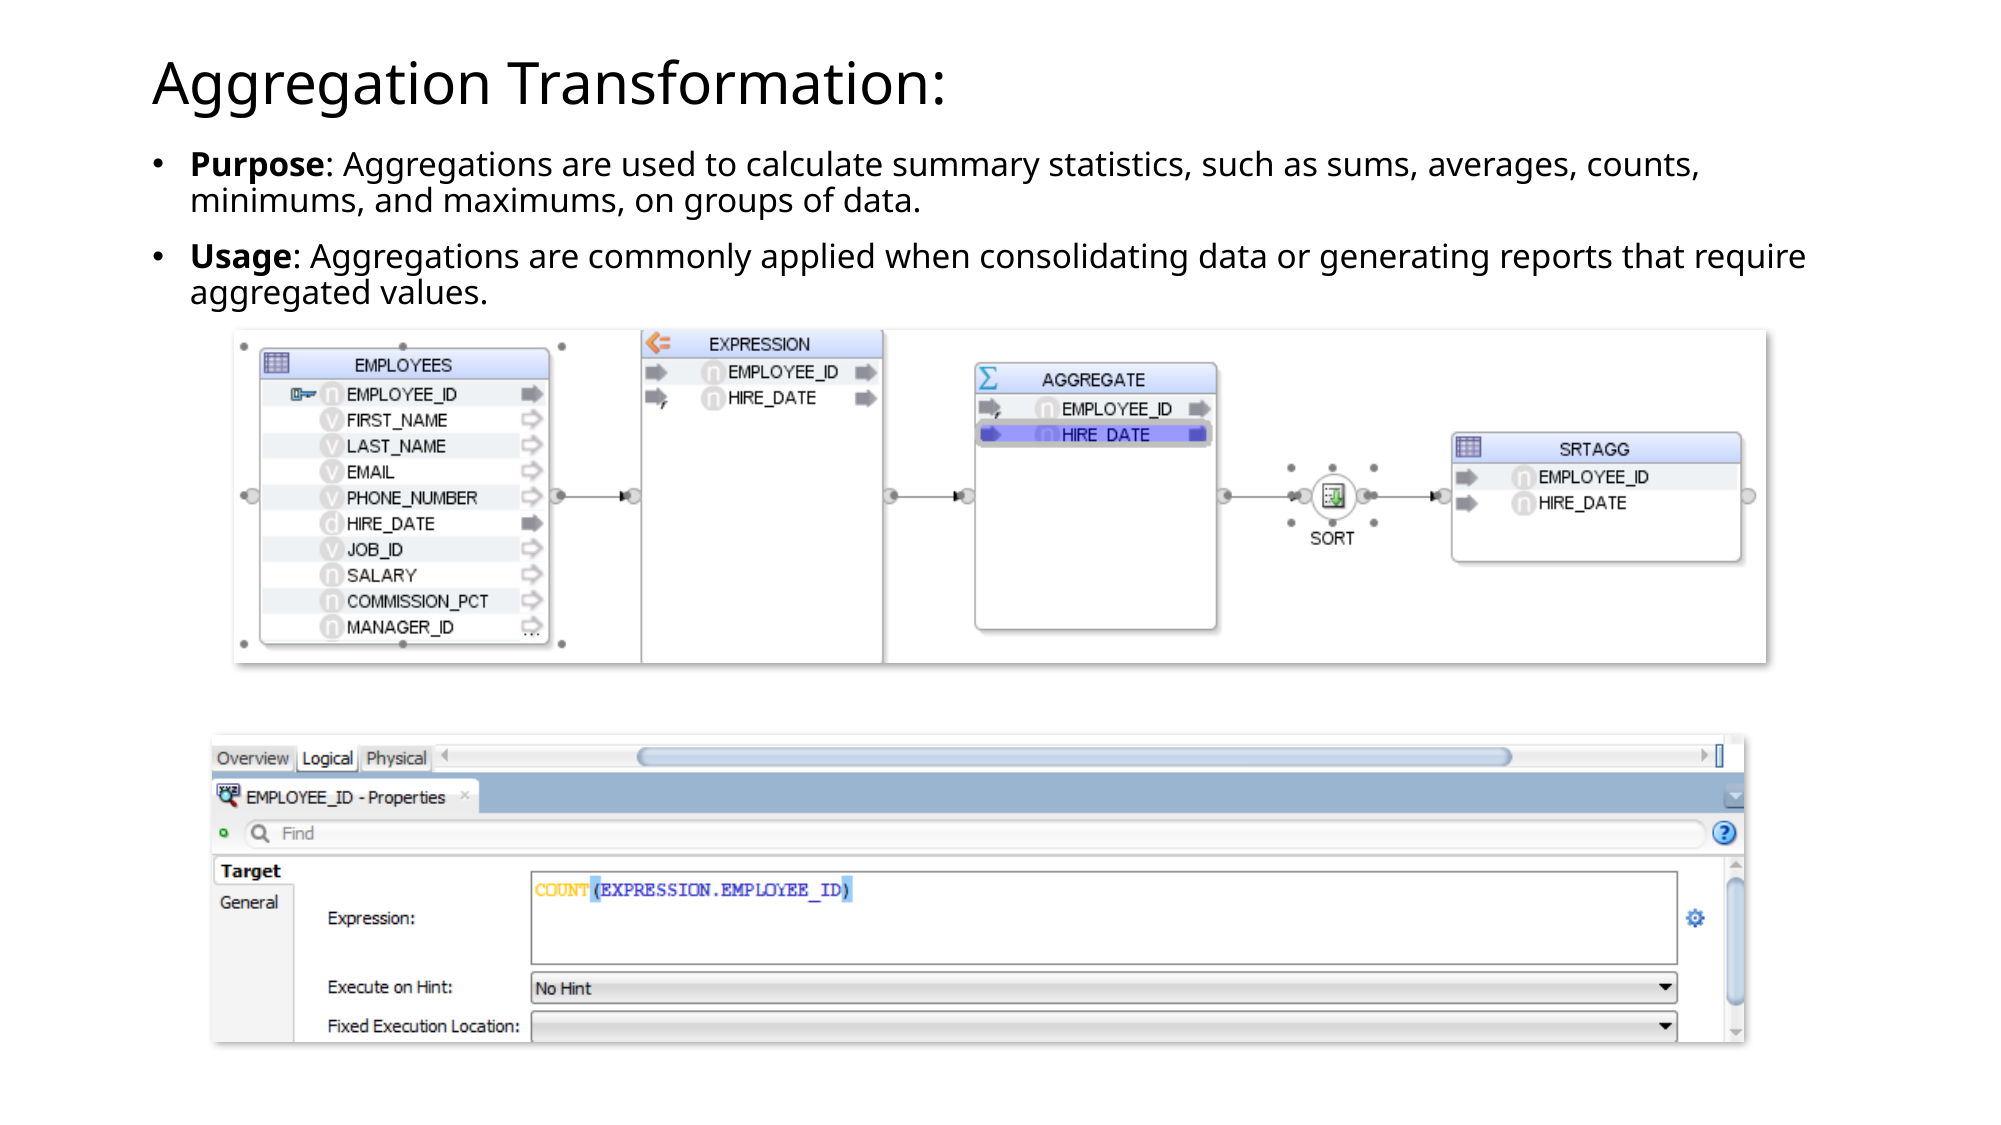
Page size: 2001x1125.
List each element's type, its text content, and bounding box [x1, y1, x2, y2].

picture [211, 734, 1744, 1043]
picture [233, 329, 1766, 664]
title Aggregation Transformation: [137, 59, 1863, 112]
list Purpose: Aggregations are used to calculate summary statistics, such as sums, averages, counts, minimums, and maximums, on groups of data. Usage: Aggregations are commonly applied when consolidating data or generating reports that require aggregated values. [137, 140, 1863, 1014]
